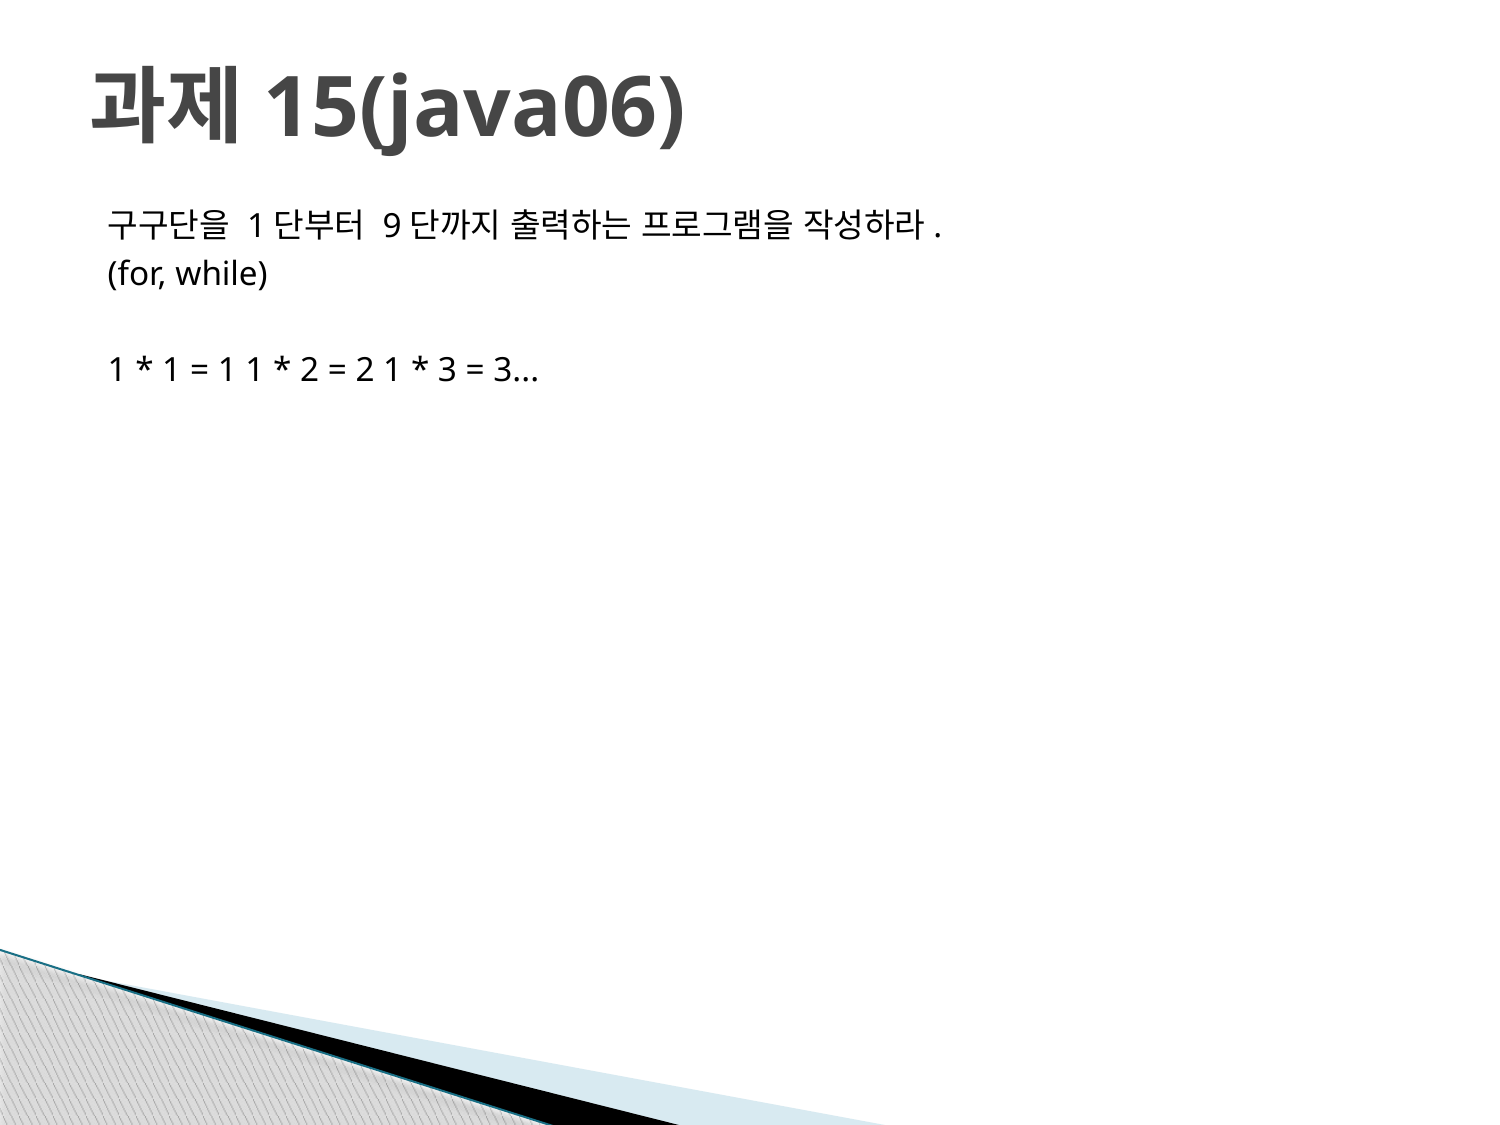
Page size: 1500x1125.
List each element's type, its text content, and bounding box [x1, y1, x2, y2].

list 구구단을 1단부터 9단까지 출력하는 프로그램을 작성하라. (for, while) 1 * 1 = 1 1 * 2 = 2 1 * 3 = 3... [75, 196, 1425, 1071]
title 과제15(java06) [75, 45, 1425, 161]
